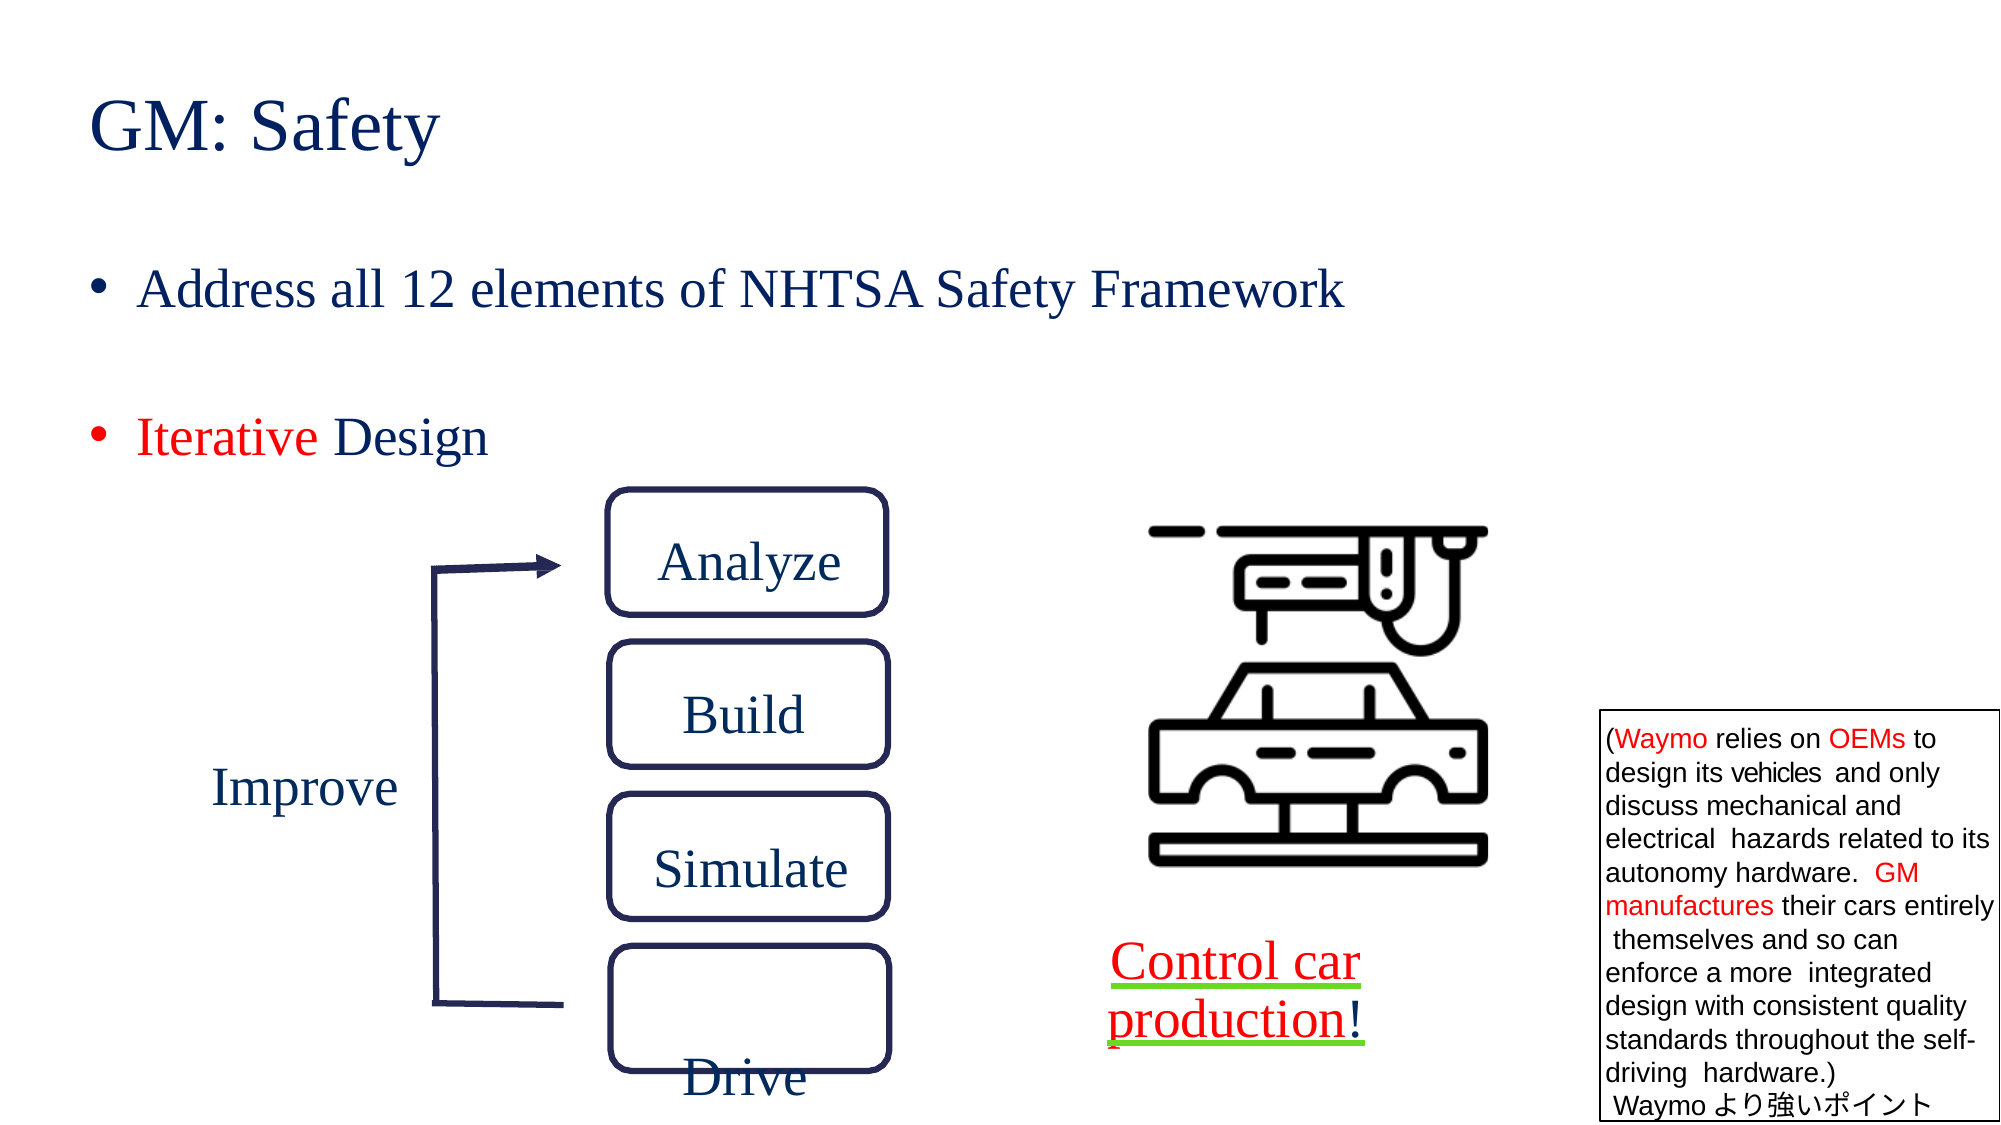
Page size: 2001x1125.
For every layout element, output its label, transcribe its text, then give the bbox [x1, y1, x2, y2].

title GM: Safety [86, 72, 445, 249]
text_box Address all 12 elements of NHTSA Safety Framework Iterative Design Analyze Build Improve Simulate Control car production! Drive [86, 249, 1586, 1107]
text_box [1148, 525, 1489, 868]
text_box (Waymo relies on OEMs to design its vehicles and only discuss mechanical and electrical hazards related to its autonomy hardware. GM manufactures their cars entirely themselves and so can enforce a more integrated design with consistent quality standards throughout the self-driving hardware.) Waymoより強いポイント [1599, 709, 2000, 1122]
